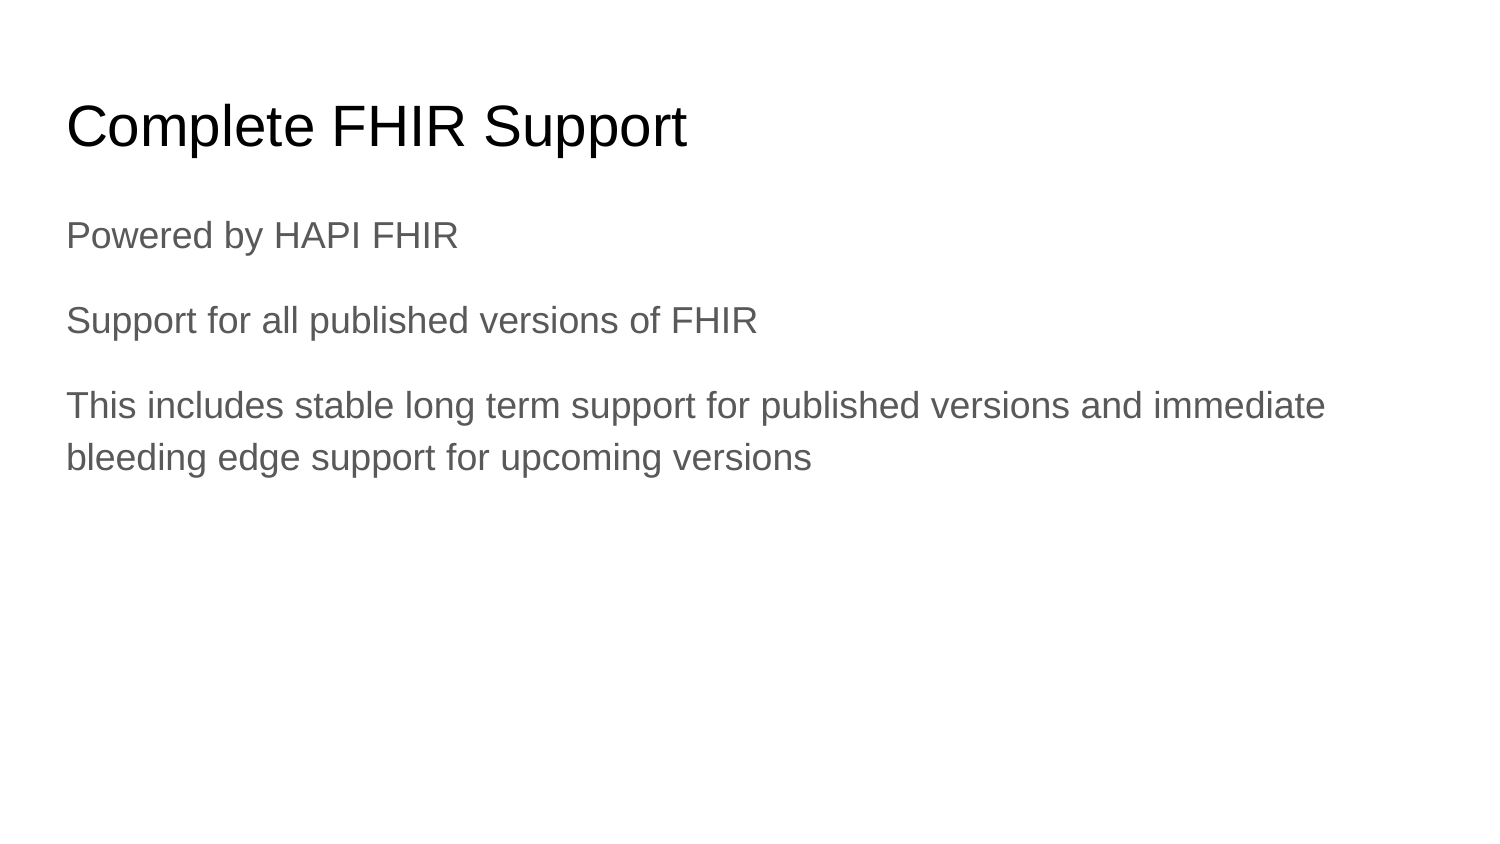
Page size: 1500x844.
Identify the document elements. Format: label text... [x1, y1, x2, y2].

title Complete FHIR Support [51, 72, 1449, 167]
list Powered by HAPI FHIR Support for all published versions of FHIR This includes stable long term support for published versions and immediate bleeding edge support for upcoming versions [51, 189, 1449, 750]
